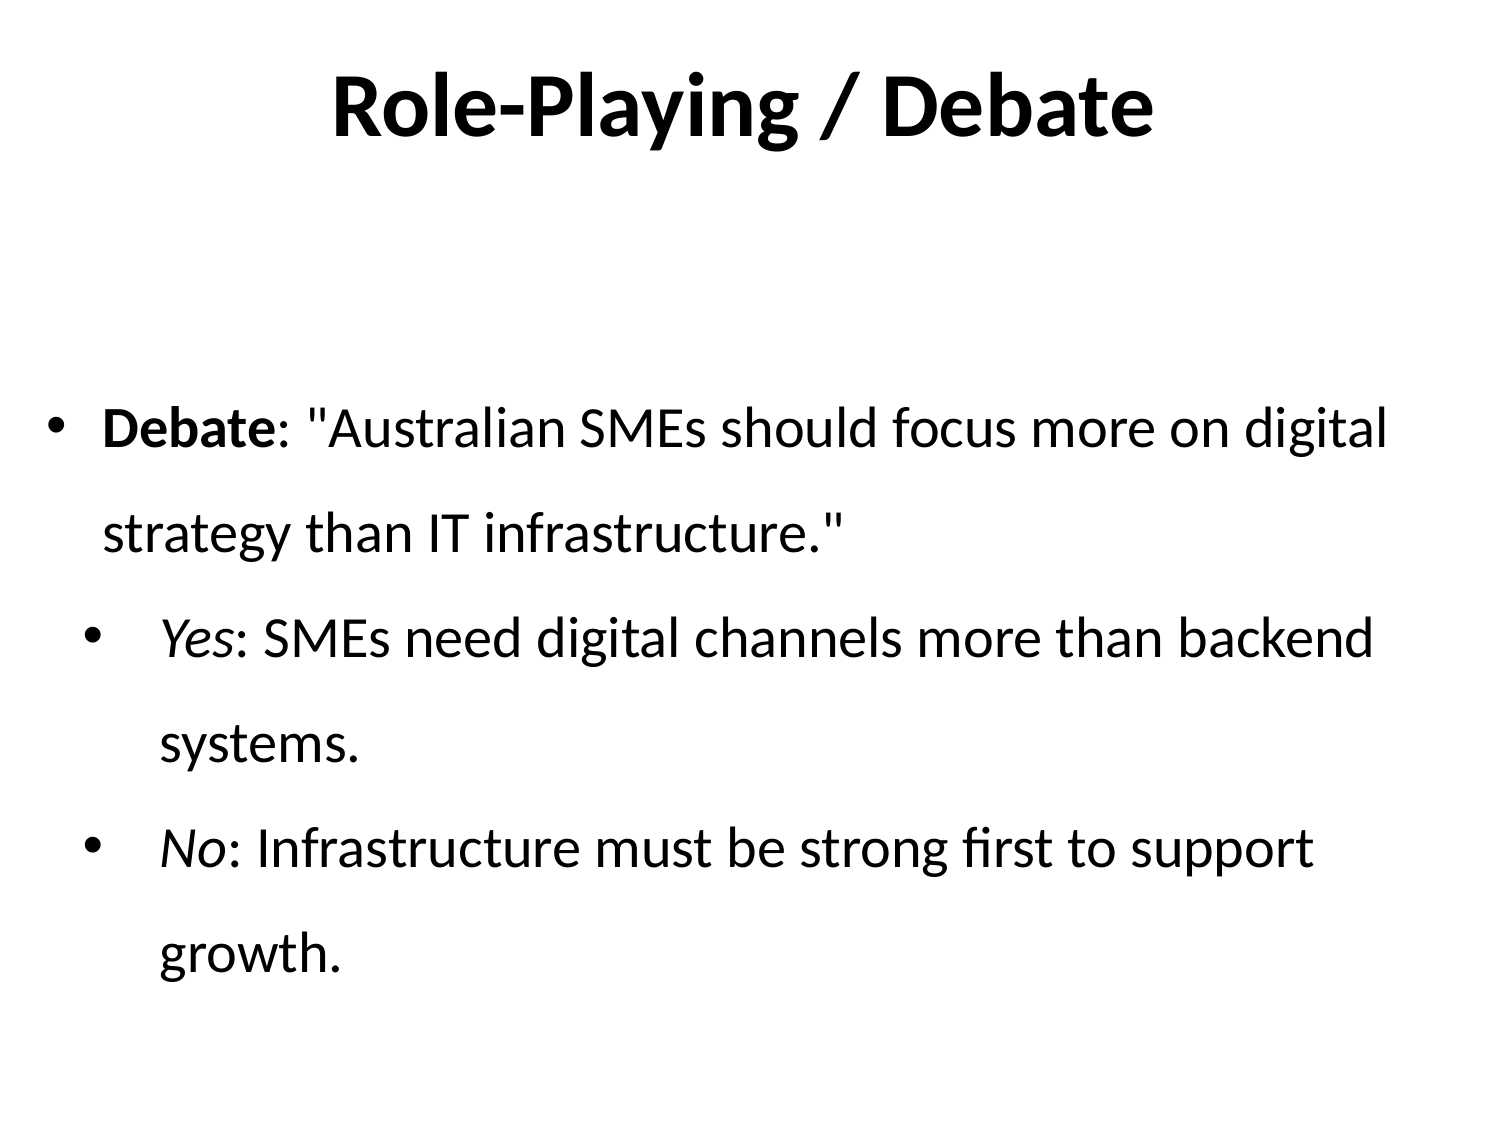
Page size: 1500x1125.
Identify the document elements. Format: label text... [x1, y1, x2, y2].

list Debate: "Australian SMEs should focus more on digital strategy than IT infrastructure." Yes: SMEs need digital channels more than backend systems. No: Infrastructure must be strong first to support growth. [31, 346, 1469, 988]
title Role-Playing / Debate [99, 0, 1388, 200]
